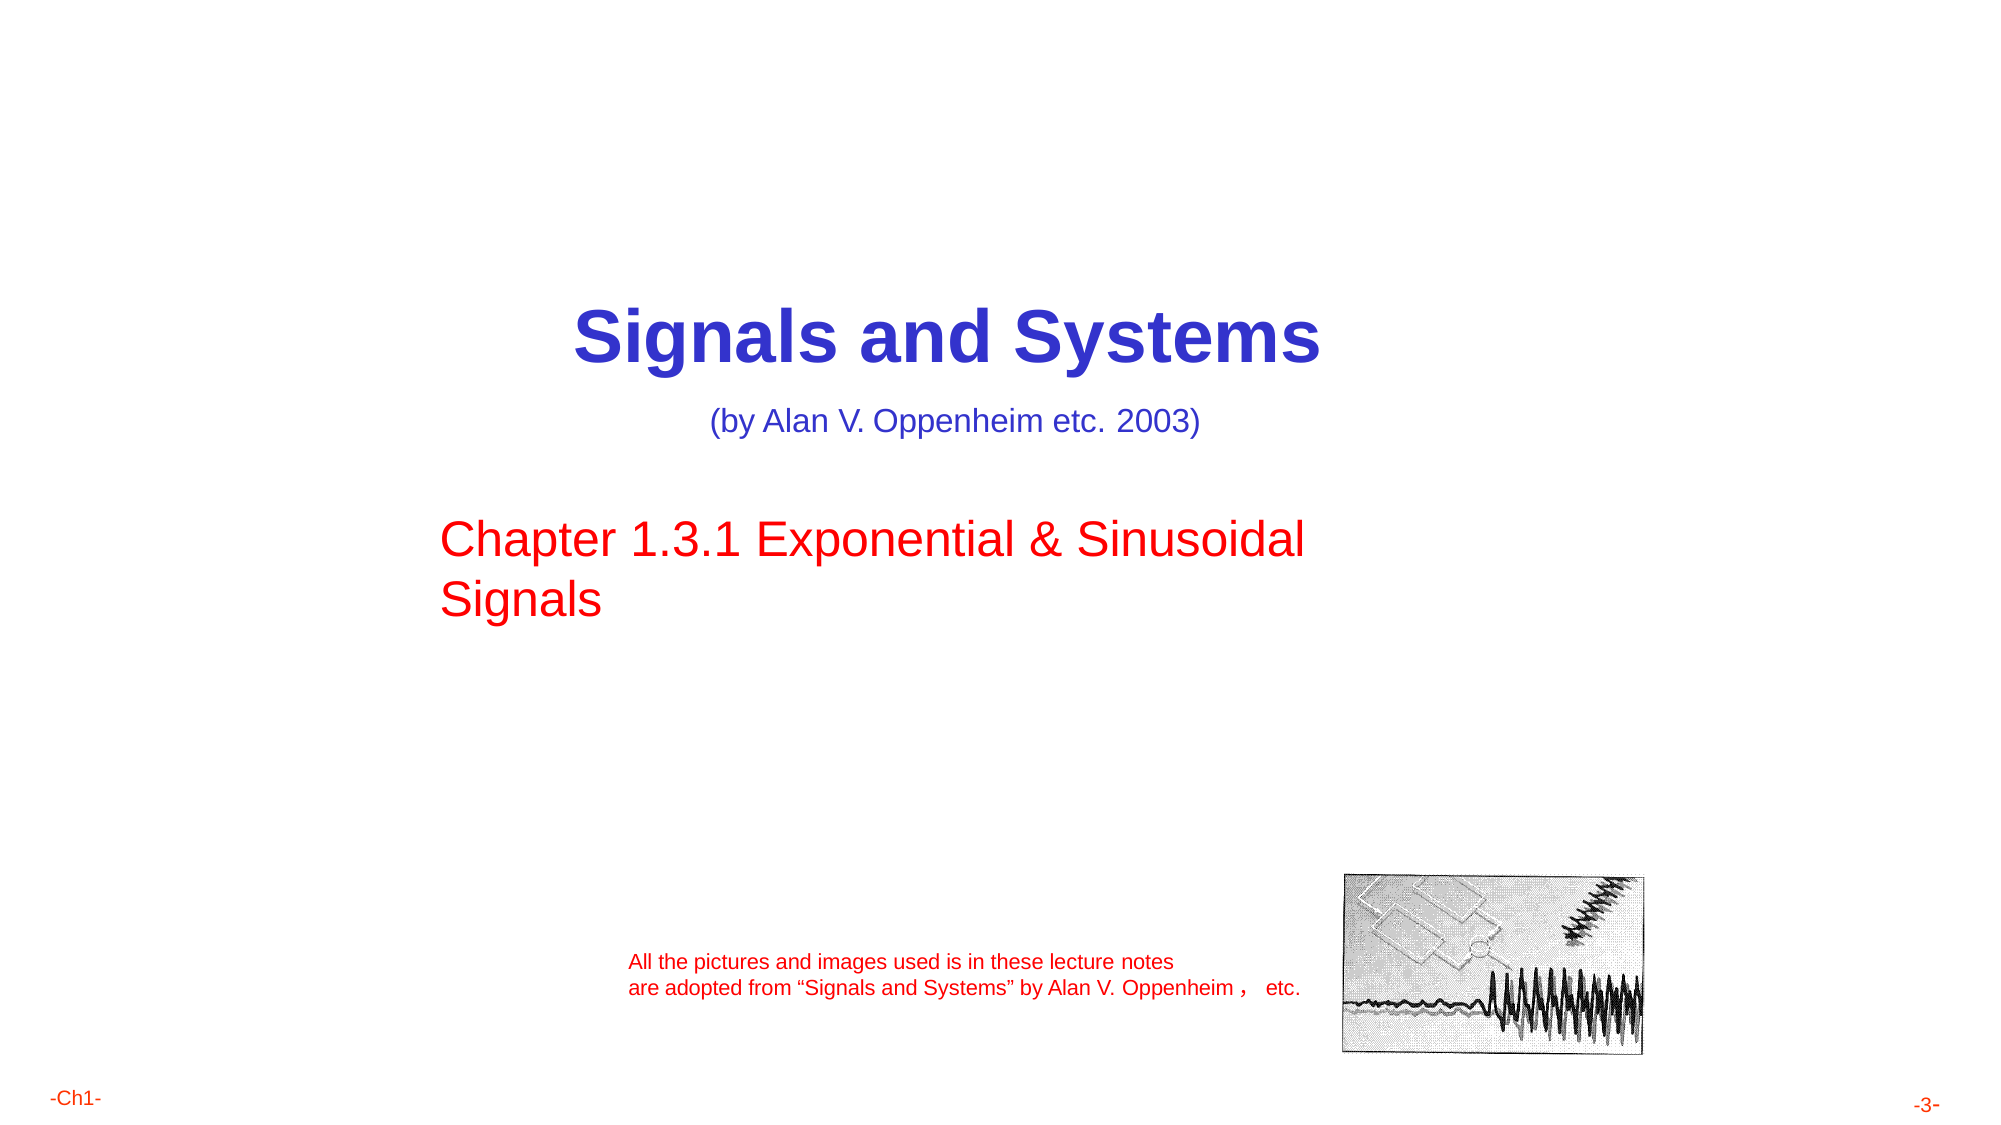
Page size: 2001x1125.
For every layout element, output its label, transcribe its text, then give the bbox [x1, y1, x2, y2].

slide_number -3- [1911, 1087, 1954, 1125]
list Signals and Systems (by Alan V. Oppenheim etc. 2003) Chapter 1.3.1 Exponential & Sinusoidal Signals [437, 237, 1490, 926]
text_box [1342, 873, 1645, 1055]
text_box All the pictures and images used is in these lecture notes are adopted from “Signals and Systems” by Alan V. Oppenheim，etc. [626, 945, 1306, 1001]
footer -Ch1- [47, 1084, 104, 1125]
